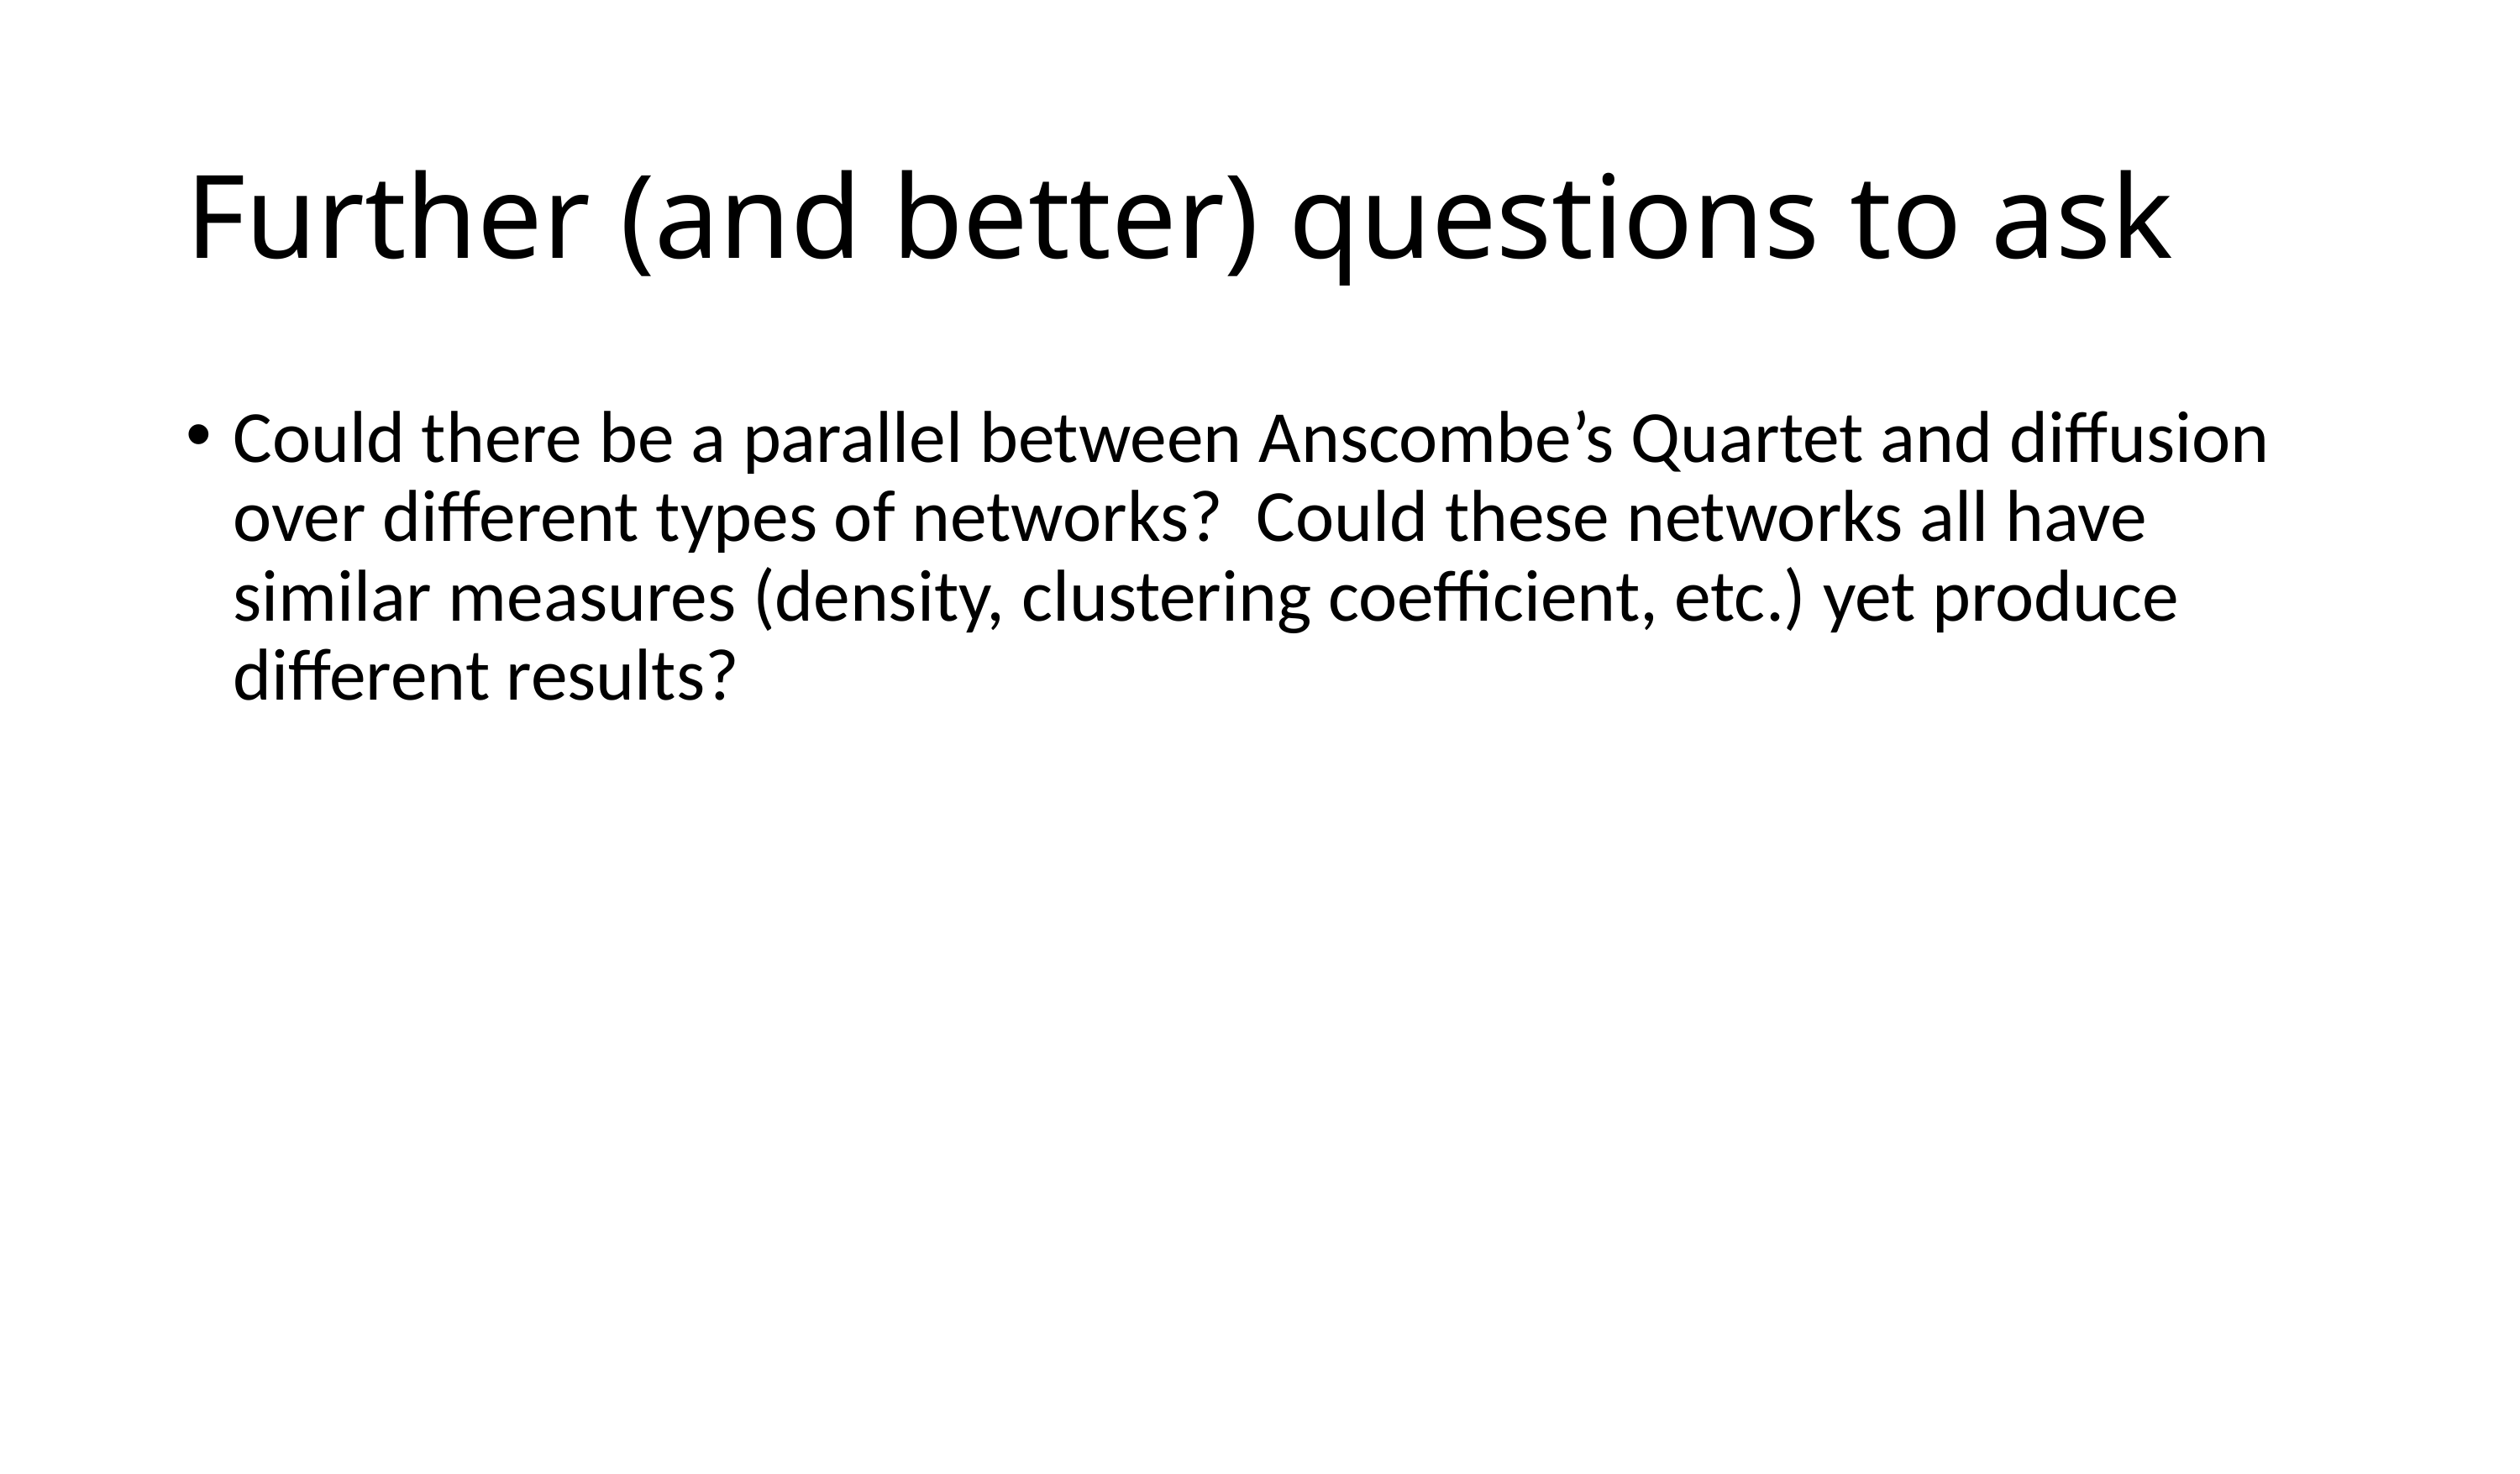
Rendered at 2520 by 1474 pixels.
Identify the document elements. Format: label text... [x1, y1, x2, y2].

title Further (and better) questions to ask [173, 78, 2347, 364]
list Could there be a parallel between Anscombe’s Quartet and diffusion over different types of networks? Could these networks all have similar measures (density, clustering coefficient, etc.) yet produce different results? [173, 392, 2347, 1328]
